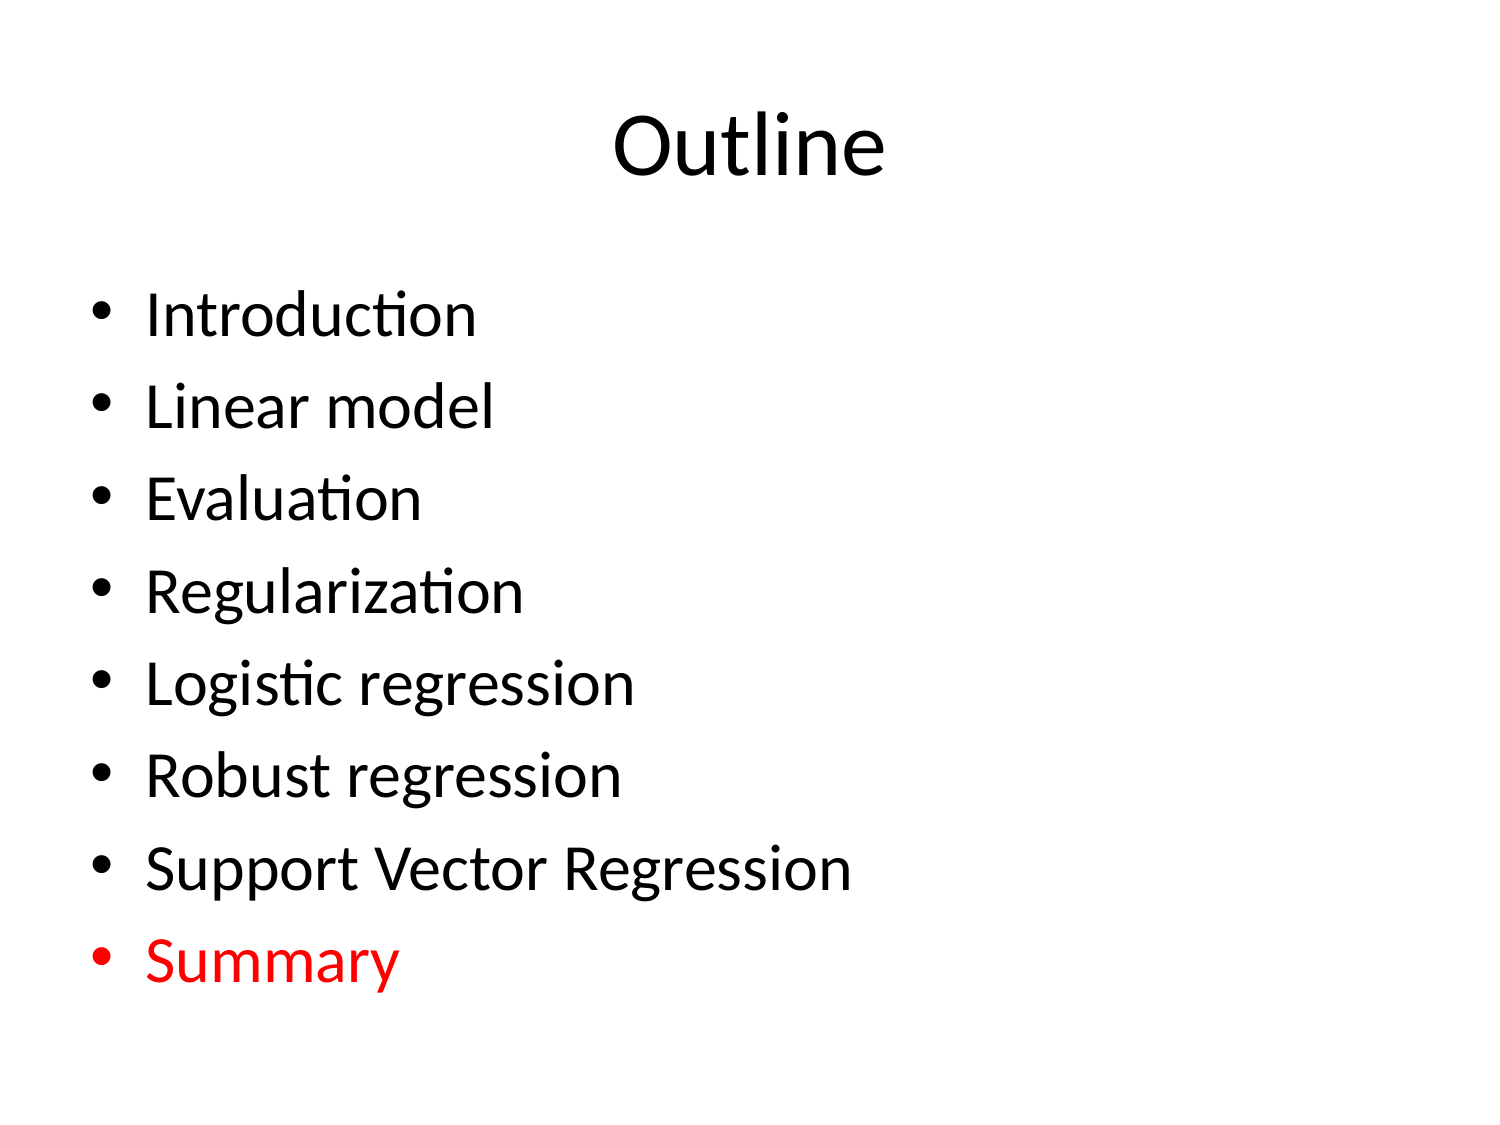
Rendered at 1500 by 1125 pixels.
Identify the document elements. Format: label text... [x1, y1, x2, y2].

list Introduction Linear model Evaluation Regularization Logistic regression Robust regression Support Vector Regression Summary [75, 262, 1425, 1005]
title Outline [75, 45, 1425, 233]
